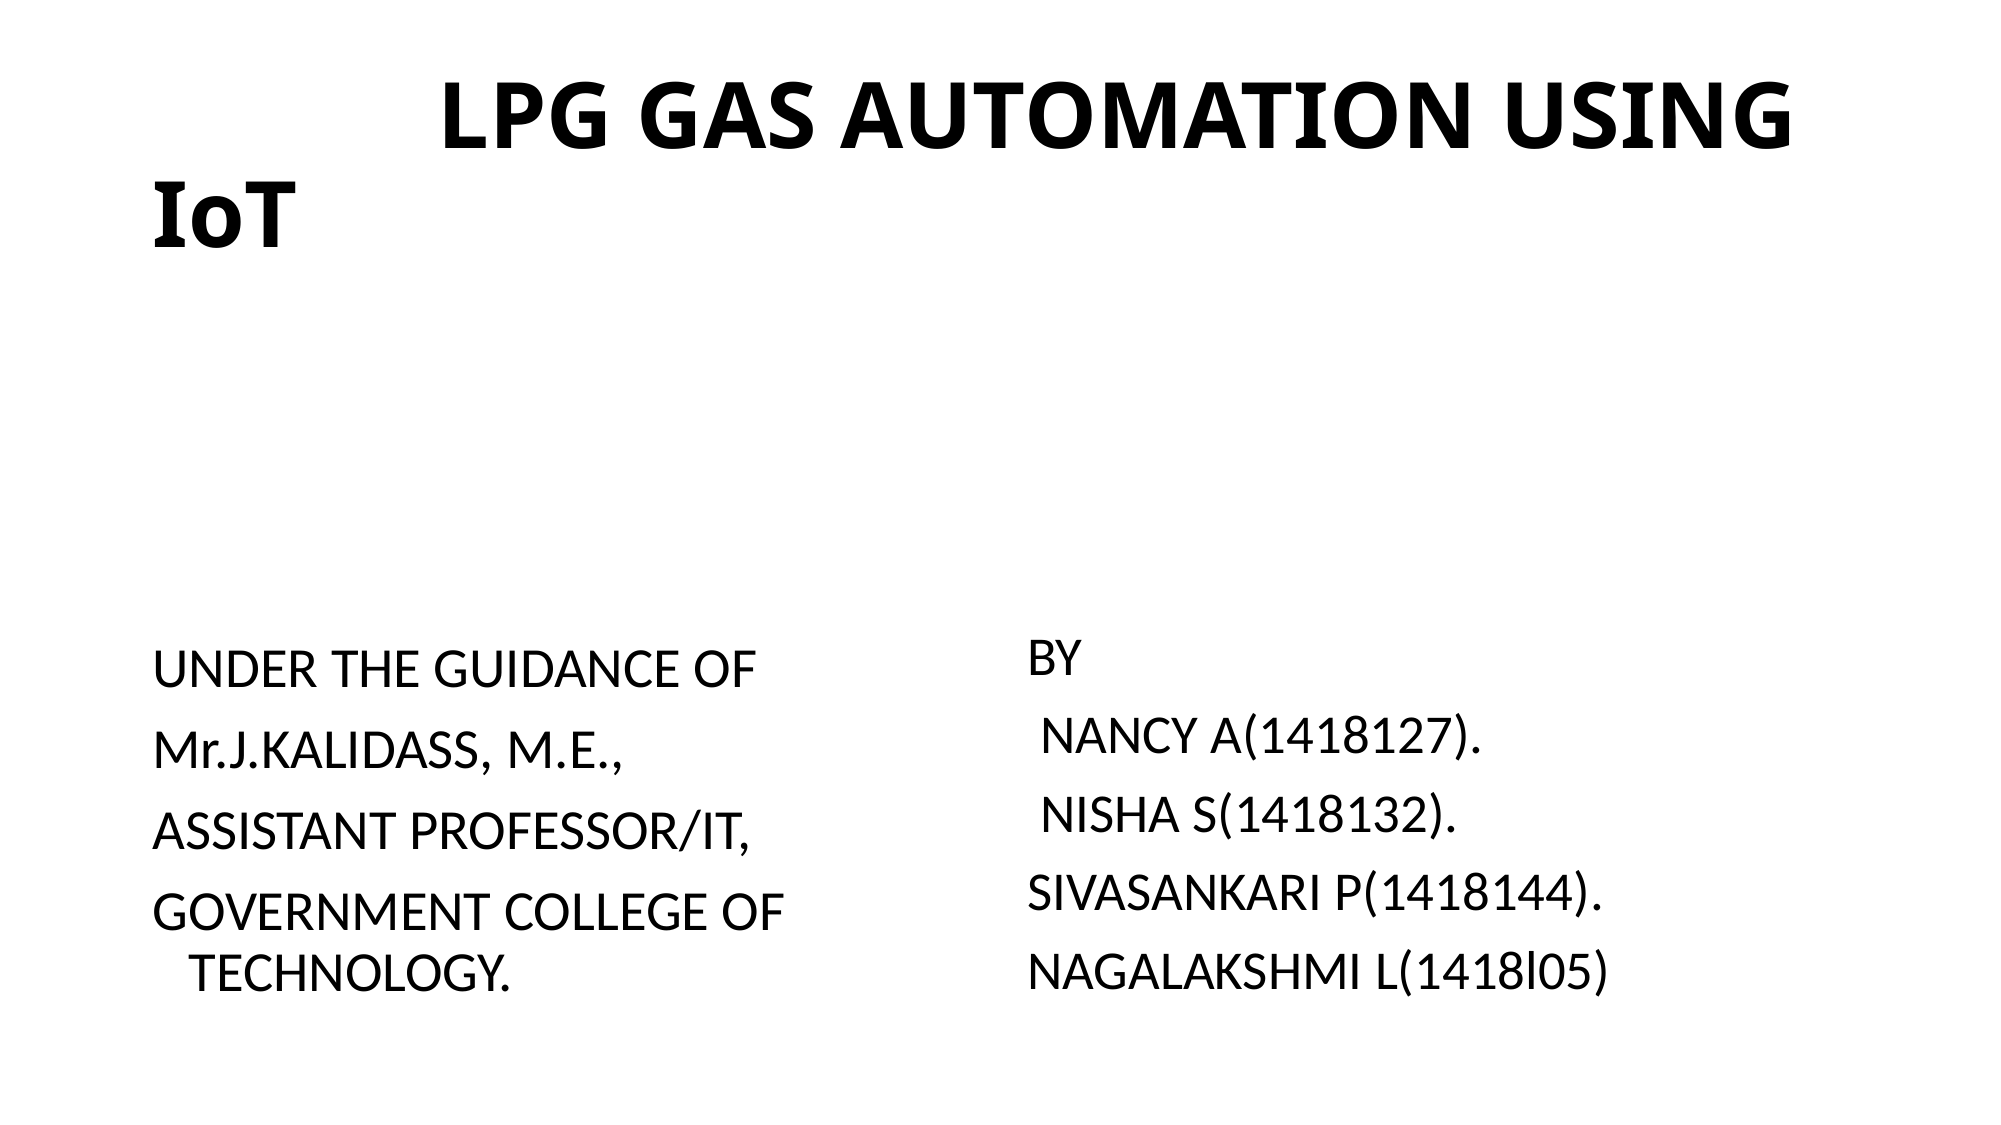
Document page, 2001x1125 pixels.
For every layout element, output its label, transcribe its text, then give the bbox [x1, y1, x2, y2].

list BY NANCY A(1418127). NISHA S(1418132). SIVASANKARI P(1418144). NAGALAKSHMI L(1418l05) [1012, 299, 1863, 1014]
list UNDER THE GUIDANCE OF Mr.J.KALIDASS, M.E., ASSISTANT PROFESSOR/IT, GOVERNMENT COLLEGE OF TECHNOLOGY. [137, 299, 988, 1014]
title LPG GAS AUTOMATION USING IoT [137, 59, 1863, 278]
